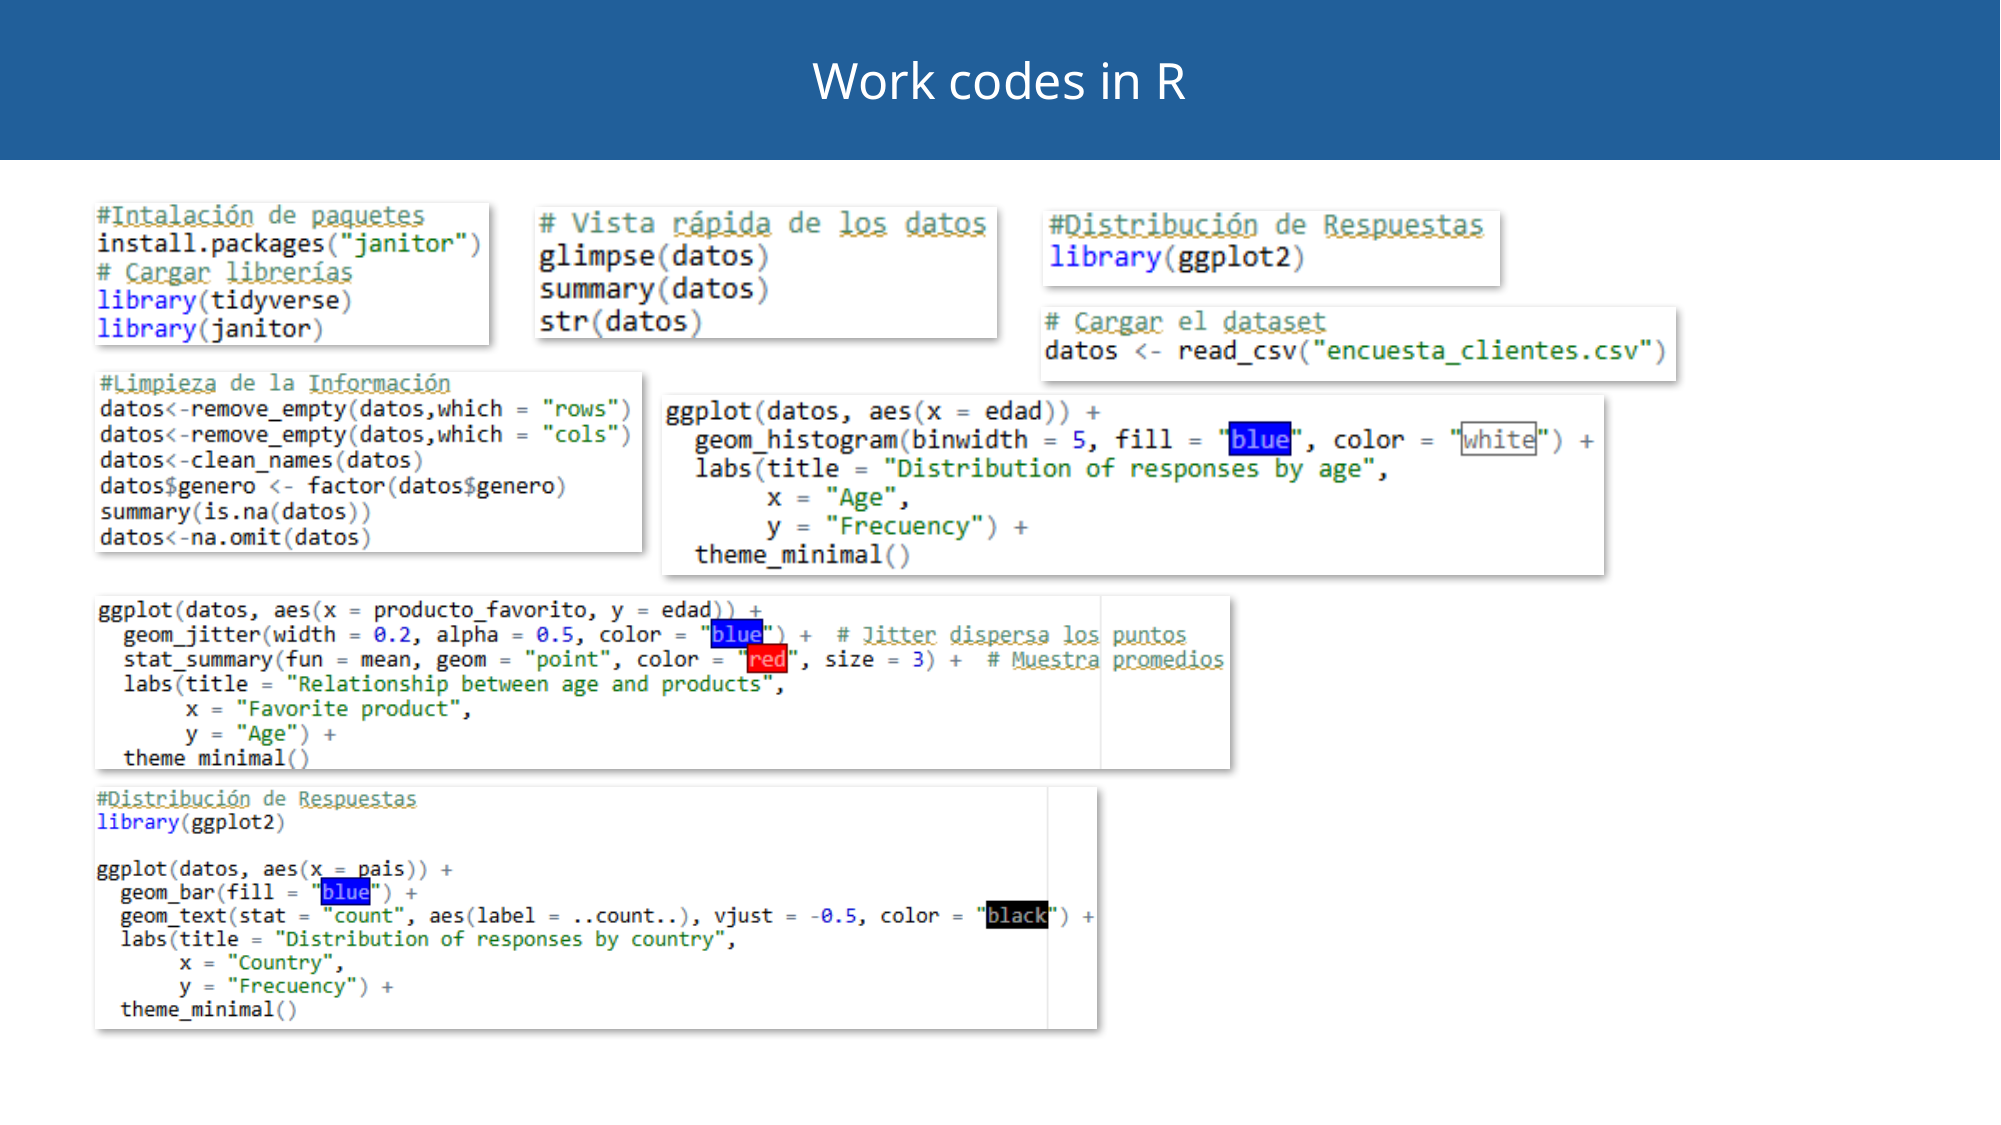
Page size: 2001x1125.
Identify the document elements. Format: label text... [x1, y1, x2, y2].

picture [95, 786, 1098, 1030]
picture [1041, 306, 1676, 382]
picture [534, 206, 997, 339]
picture [1042, 210, 1500, 286]
picture [95, 596, 1231, 770]
text_box Work codes in R [0, 0, 2000, 161]
picture [95, 372, 643, 552]
picture [95, 203, 489, 345]
picture [662, 395, 1604, 575]
